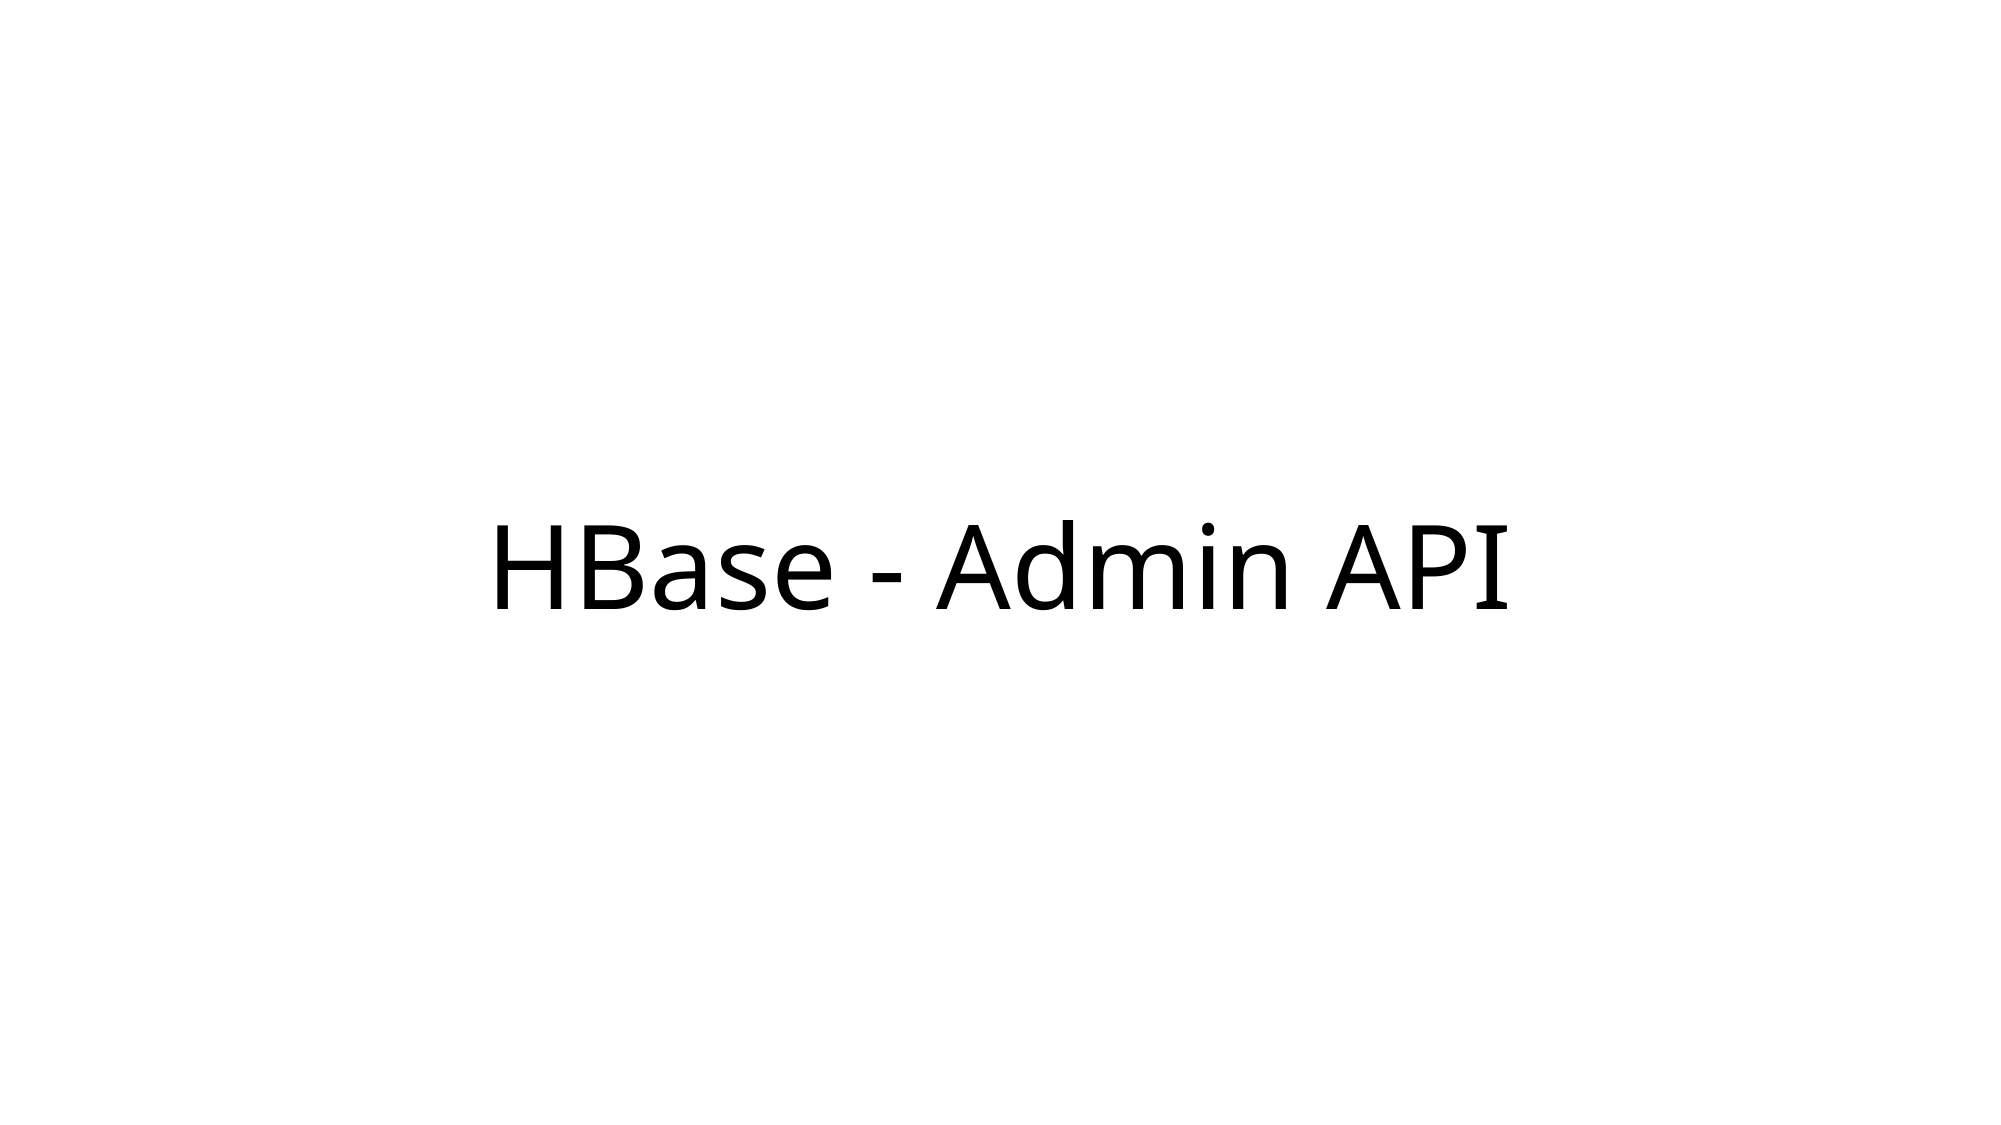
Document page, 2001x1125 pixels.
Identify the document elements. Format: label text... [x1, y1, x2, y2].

title HBase - Admin API [194, 371, 1806, 754]
